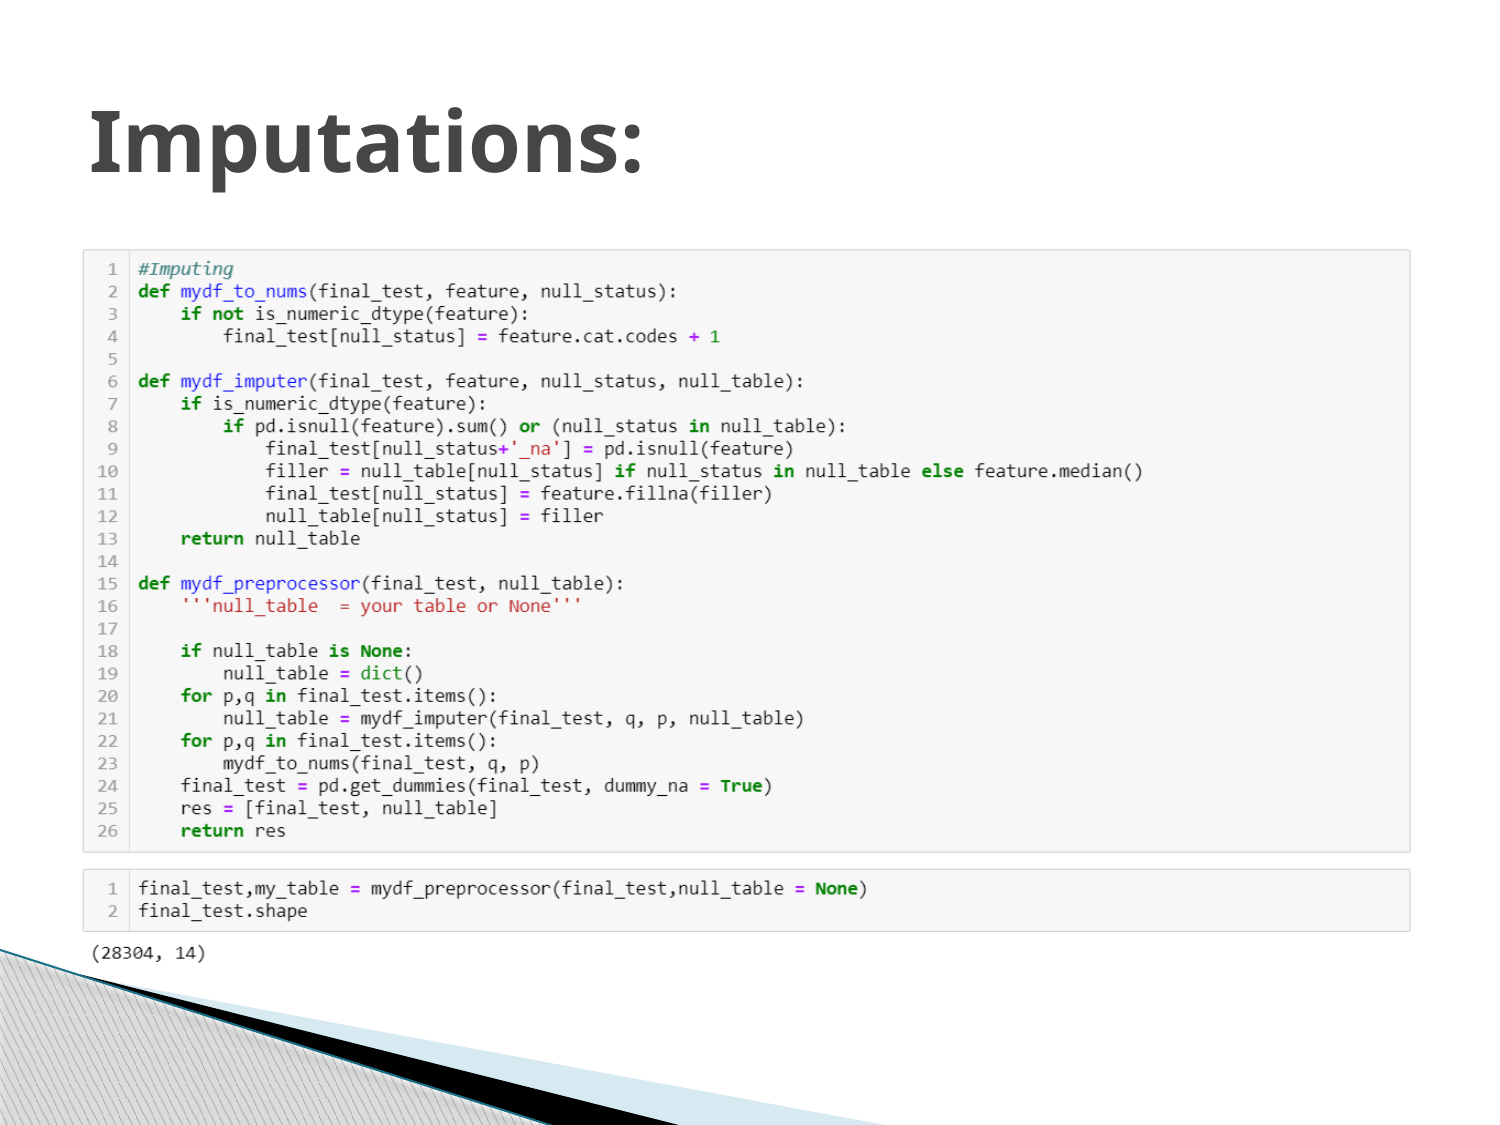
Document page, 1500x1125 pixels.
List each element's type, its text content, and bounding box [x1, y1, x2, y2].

title Imputations: [75, 45, 1425, 233]
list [74, 244, 1426, 963]
